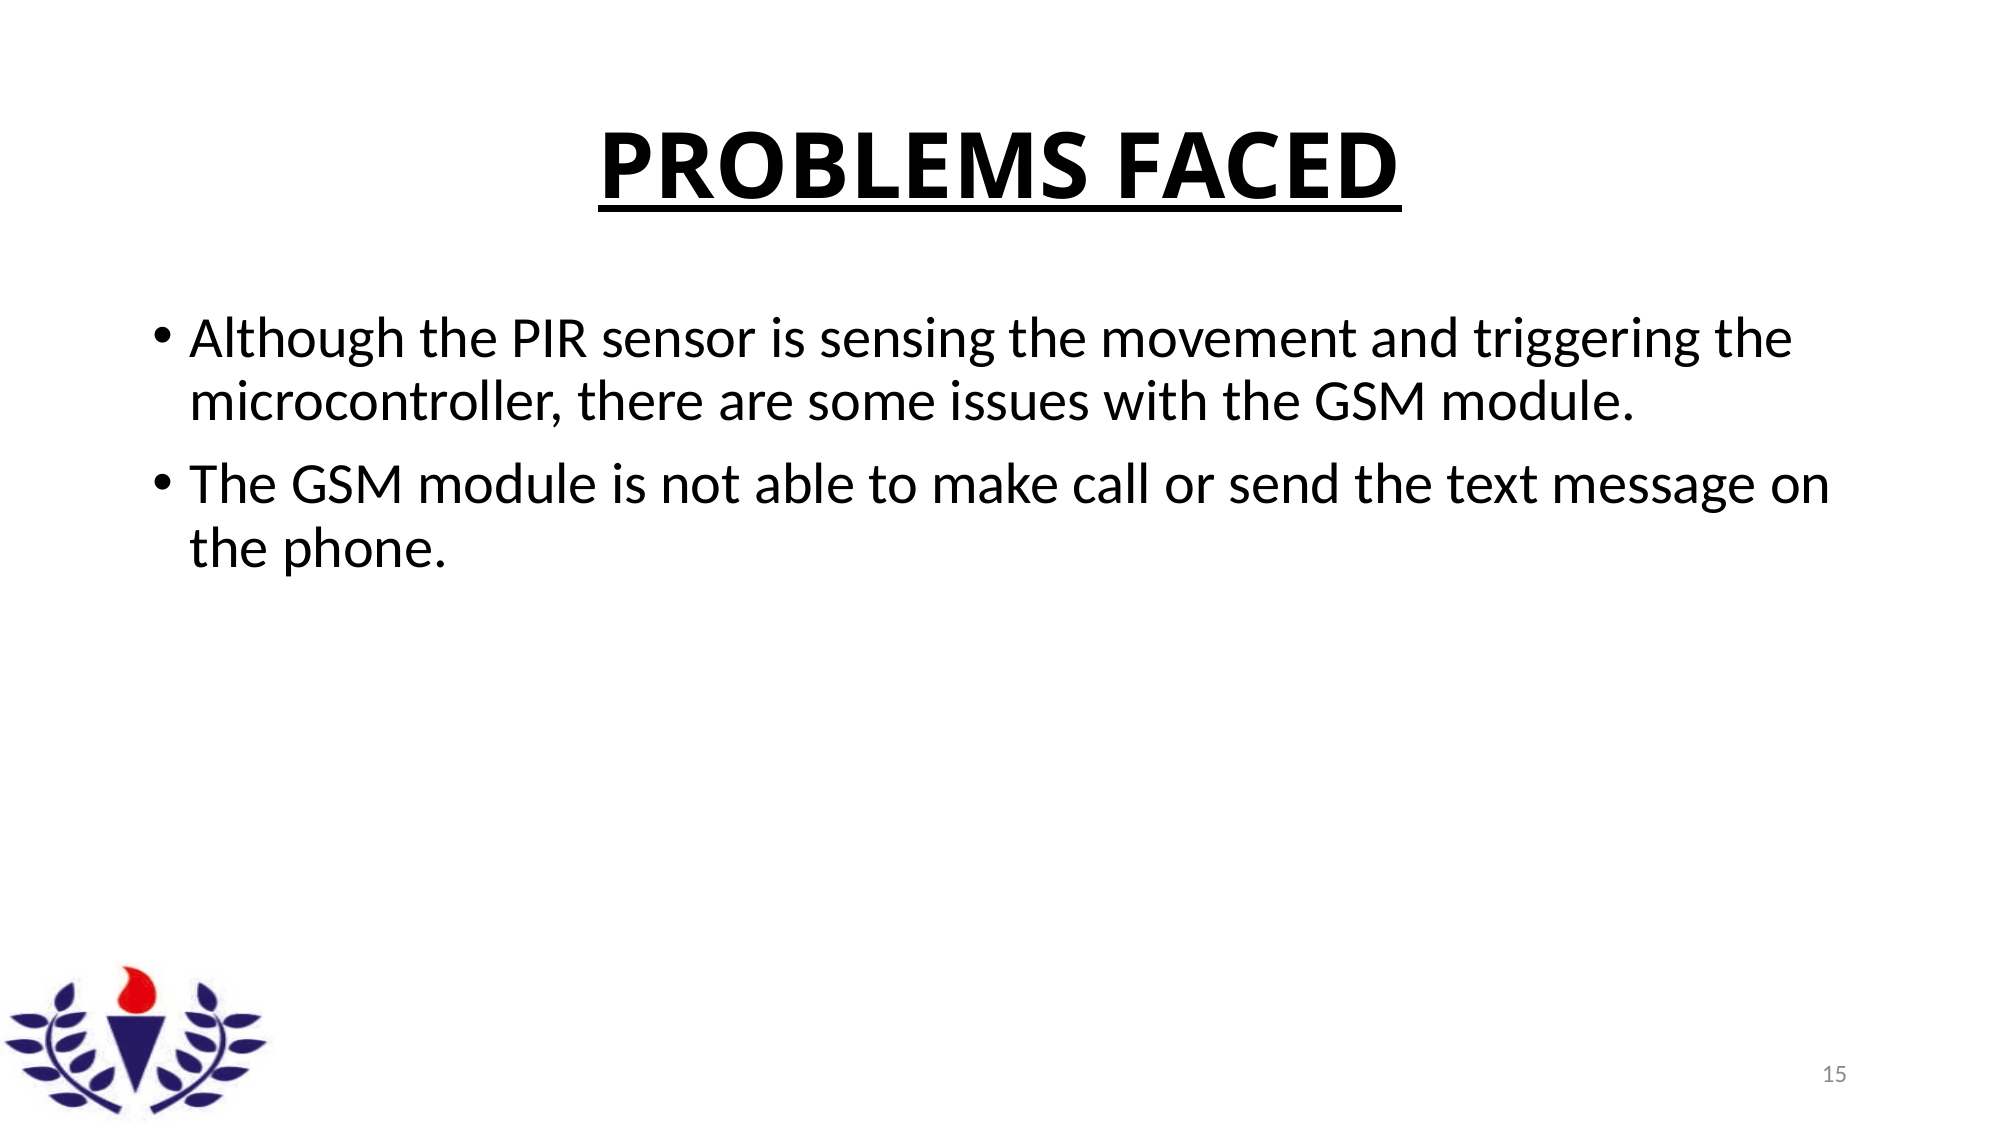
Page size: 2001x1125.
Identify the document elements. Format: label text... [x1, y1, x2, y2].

title PROBLEMS FACED [137, 59, 1863, 278]
picture [0, 958, 281, 1125]
list Although the PIR sensor is sensing the movement and triggering the microcontroller, there are some issues with the GSM module. The GSM module is not able to make call or send the text message on the phone. [137, 299, 1863, 1014]
slide_number 15 [1412, 1042, 1863, 1103]
